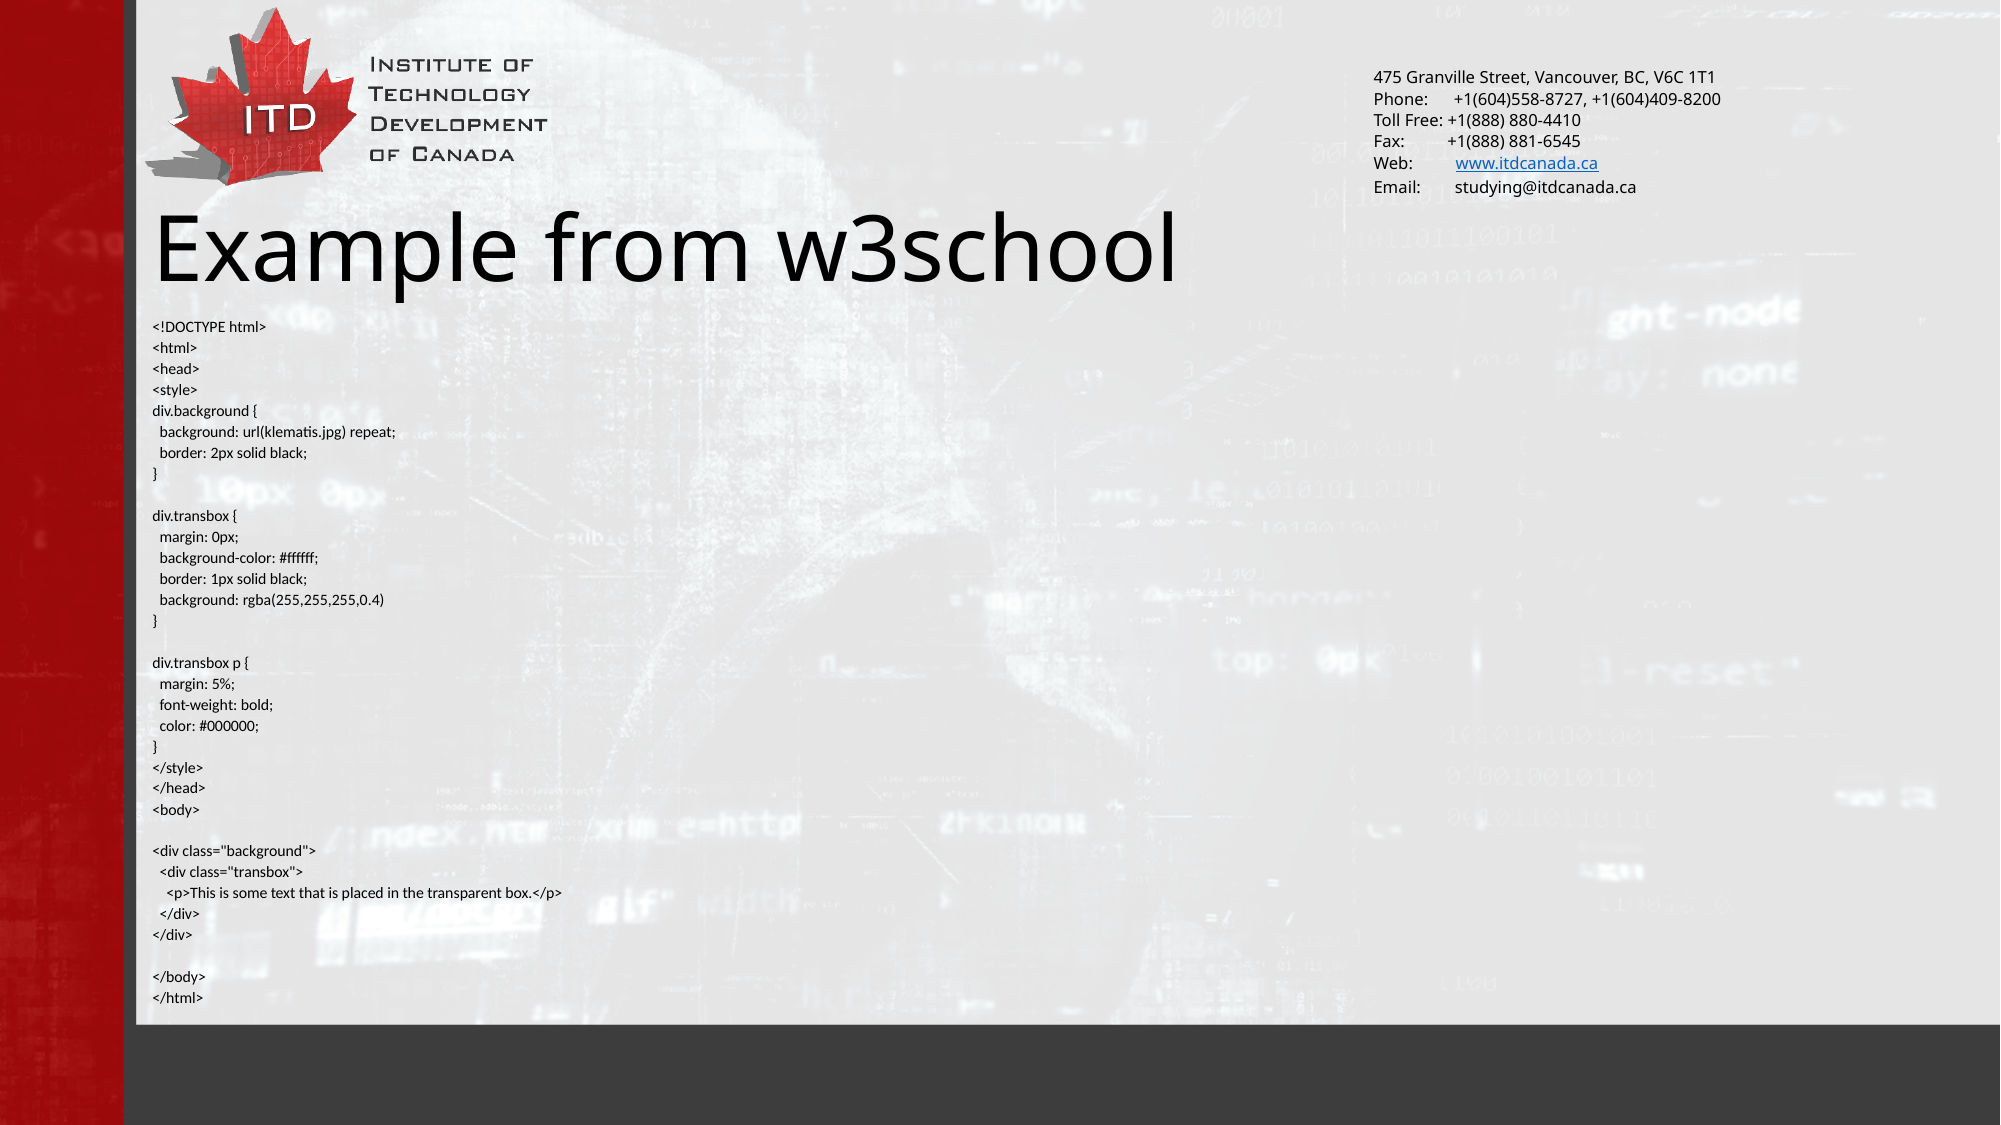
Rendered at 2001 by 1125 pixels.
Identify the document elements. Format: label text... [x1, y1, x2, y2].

picture [0, 0, 2000, 1125]
title Example from w3school [137, 195, 1863, 311]
list <!DOCTYPE html> <html> <head> <style> div.background { background: url(klematis.jpg) repeat; border: 2px solid black; } div.transbox { margin: 0px; background-color: #ffffff; border: 1px solid black; background: rgba(255,255,255,0.4) } div.transbox p { margin: 5%; font-weight: bold; color: #000000; } </style> </head> <body> <div class="background"> <div class="transbox"> <p>This is some text that is placed in the transparent box.</p> </div> </div> </body> </html> [137, 311, 1863, 1026]
